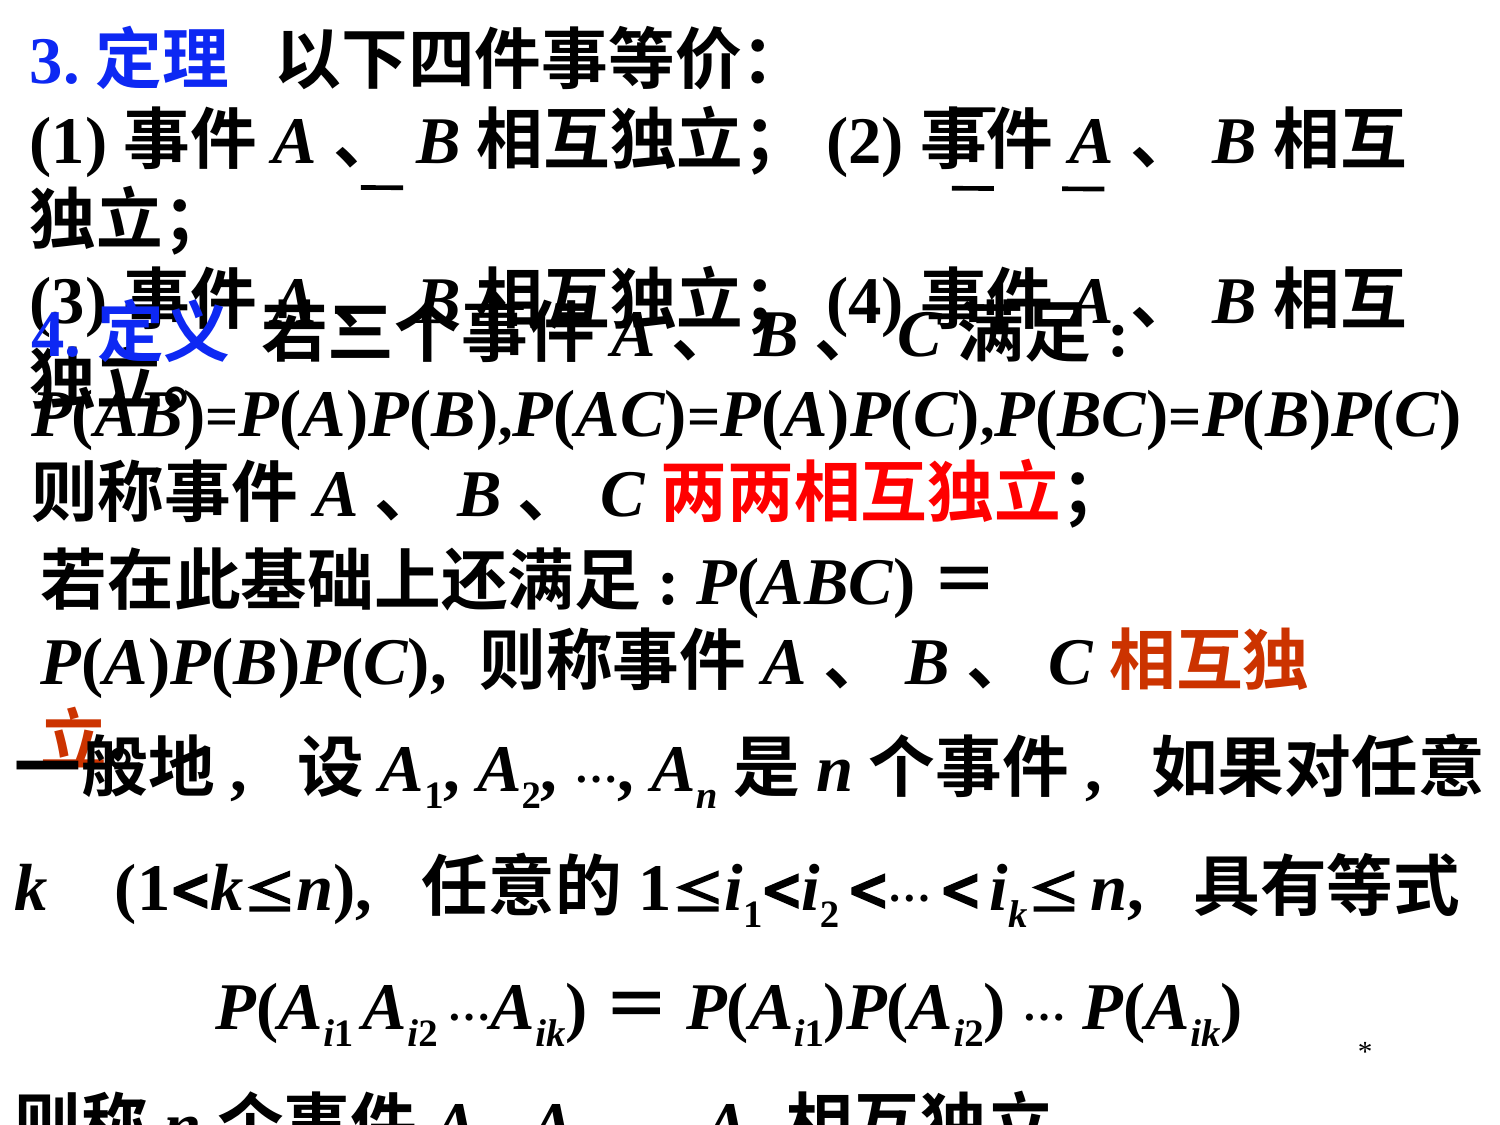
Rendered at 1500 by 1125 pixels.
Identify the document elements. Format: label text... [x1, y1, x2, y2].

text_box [14, 9, 1480, 265]
text_box 4.定义 若三个事件A、B、C满足: P(AB)=P(A)P(B),P(AC)=P(A)P(C),P(BC)=P(B)P(C)则称事件A、B、C两两相互独立； [16, 282, 1478, 538]
text_box 一般地, 设A1, A2, …, An是n个事件, 如果对任意k (1kn), 任意的1i1i2 …  ik n, 具有等式 P(Ai1 Ai2 …Aik)＝P(Ai1)P(Ai2) … P(Aik) 则称n个事件A1, A2, …, An相互独立。 [0, 689, 1500, 1125]
text_box 若在此基础上还满足: P(ABC)＝P(A)P(B)P(C), 则称事件A、B、C相互独立。 [26, 530, 1420, 689]
